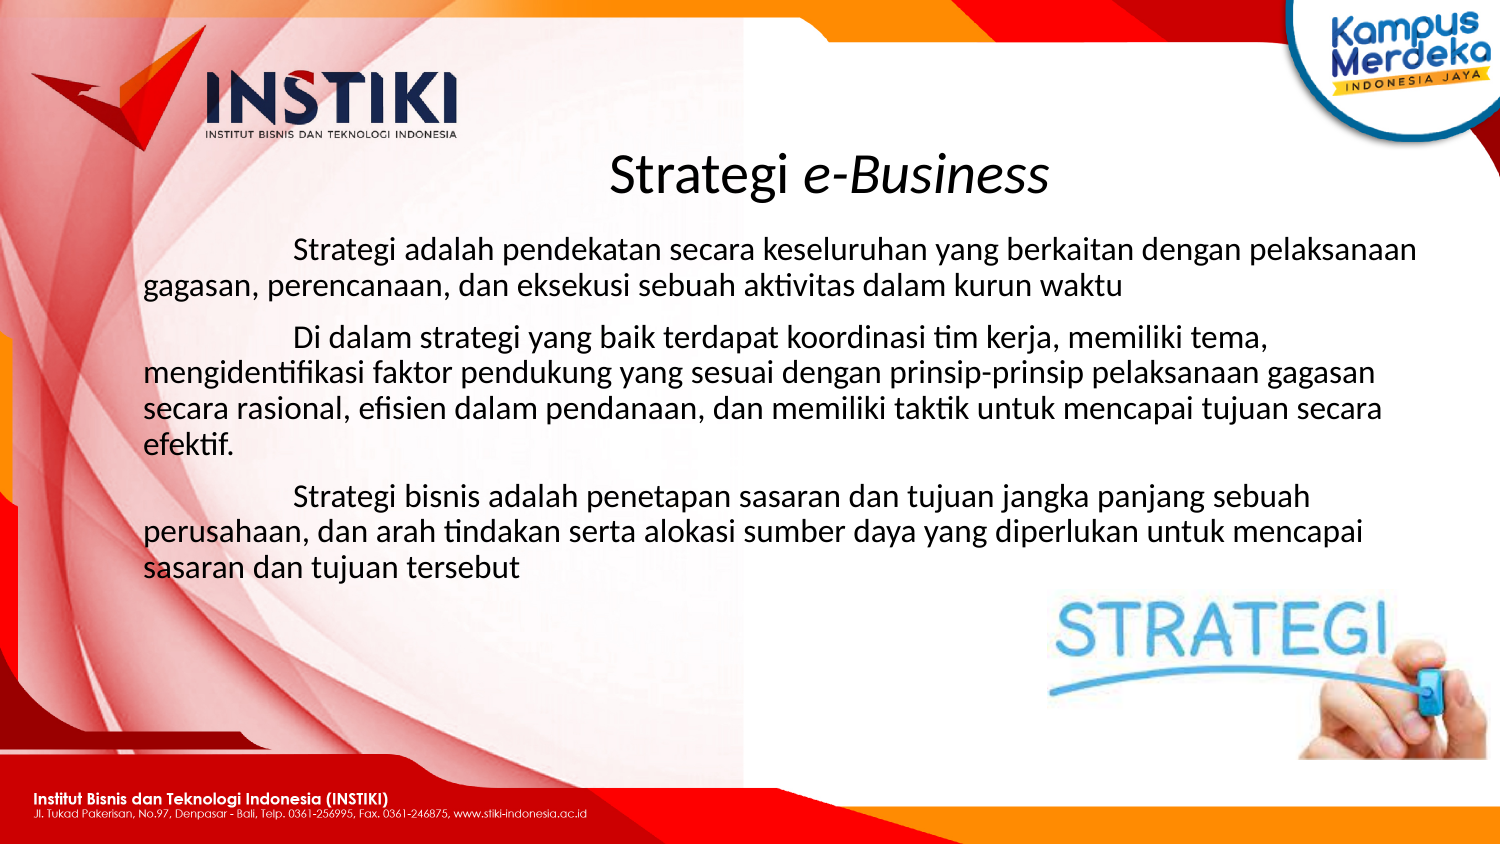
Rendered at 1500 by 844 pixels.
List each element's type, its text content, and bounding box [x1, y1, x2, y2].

list Strategi adalah pendekatan secara keseluruhan yang berkaitan dengan pelaksanaan gagasan, perencanaan, dan eksekusi sebuah aktivitas dalam kurun waktu Di dalam strategi yang baik terdapat koordinasi tim kerja, memiliki tema, mengidentifikasi faktor pendukung yang sesuai dengan prinsip-prinsip pelaksanaan gagasan secara rasional, efisien dalam pendanaan, dan memiliki taktik untuk mencapai tujuan secara efektif. Strategi bisnis adalah penetapan sasaran dan tujuan jangka panjang sebuah perusahaan, dan arah tindakan serta alokasi sumber daya yang diperlukan untuk mencapai sasaran dan tujuan tersebut [128, 224, 1455, 760]
picture [0, 0, 1500, 844]
title Strategi e-Business [182, 123, 1477, 225]
picture [1294, 0, 1500, 123]
